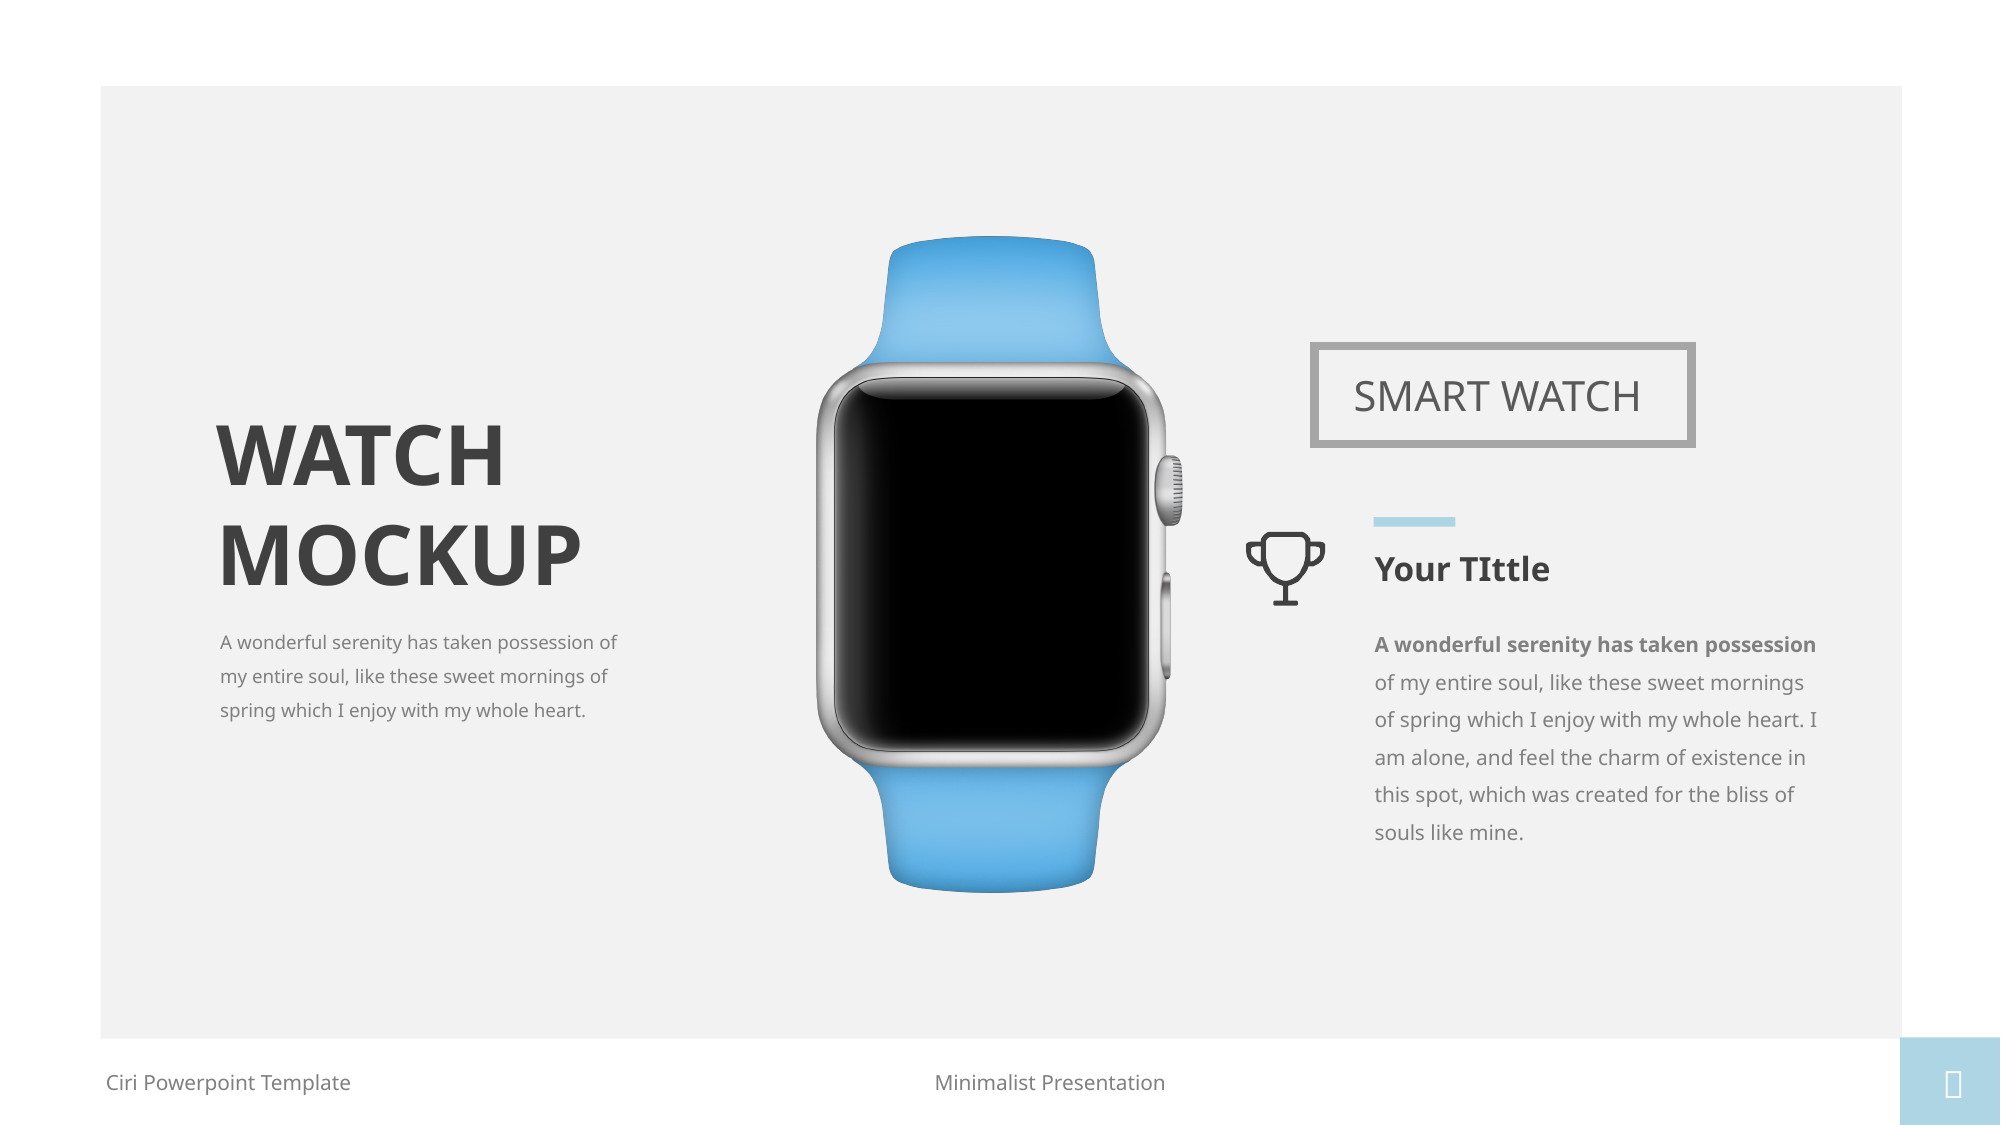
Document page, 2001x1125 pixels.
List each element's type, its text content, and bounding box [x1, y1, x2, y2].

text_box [90, 1037, 2000, 1125]
text_box [1246, 531, 1326, 606]
text_box A wonderful serenity has taken possession of my entire soul, like these sweet mornings of spring which I enjoy with my whole heart. [205, 612, 645, 729]
text_box A wonderful serenity has taken possession of my entire soul, like these sweet mornings of spring which I enjoy with my whole heart. I am alone, and feel the charm of existence in this spot, which was created for the bliss of souls like mine. [1359, 612, 1834, 852]
picture [803, 216, 1199, 908]
text_box [1373, 516, 1456, 528]
text_box WATCH MOCKUP [201, 395, 650, 610]
text_box Your TIttle [1359, 540, 1695, 596]
text_box SMART WATCH [1313, 345, 1693, 445]
